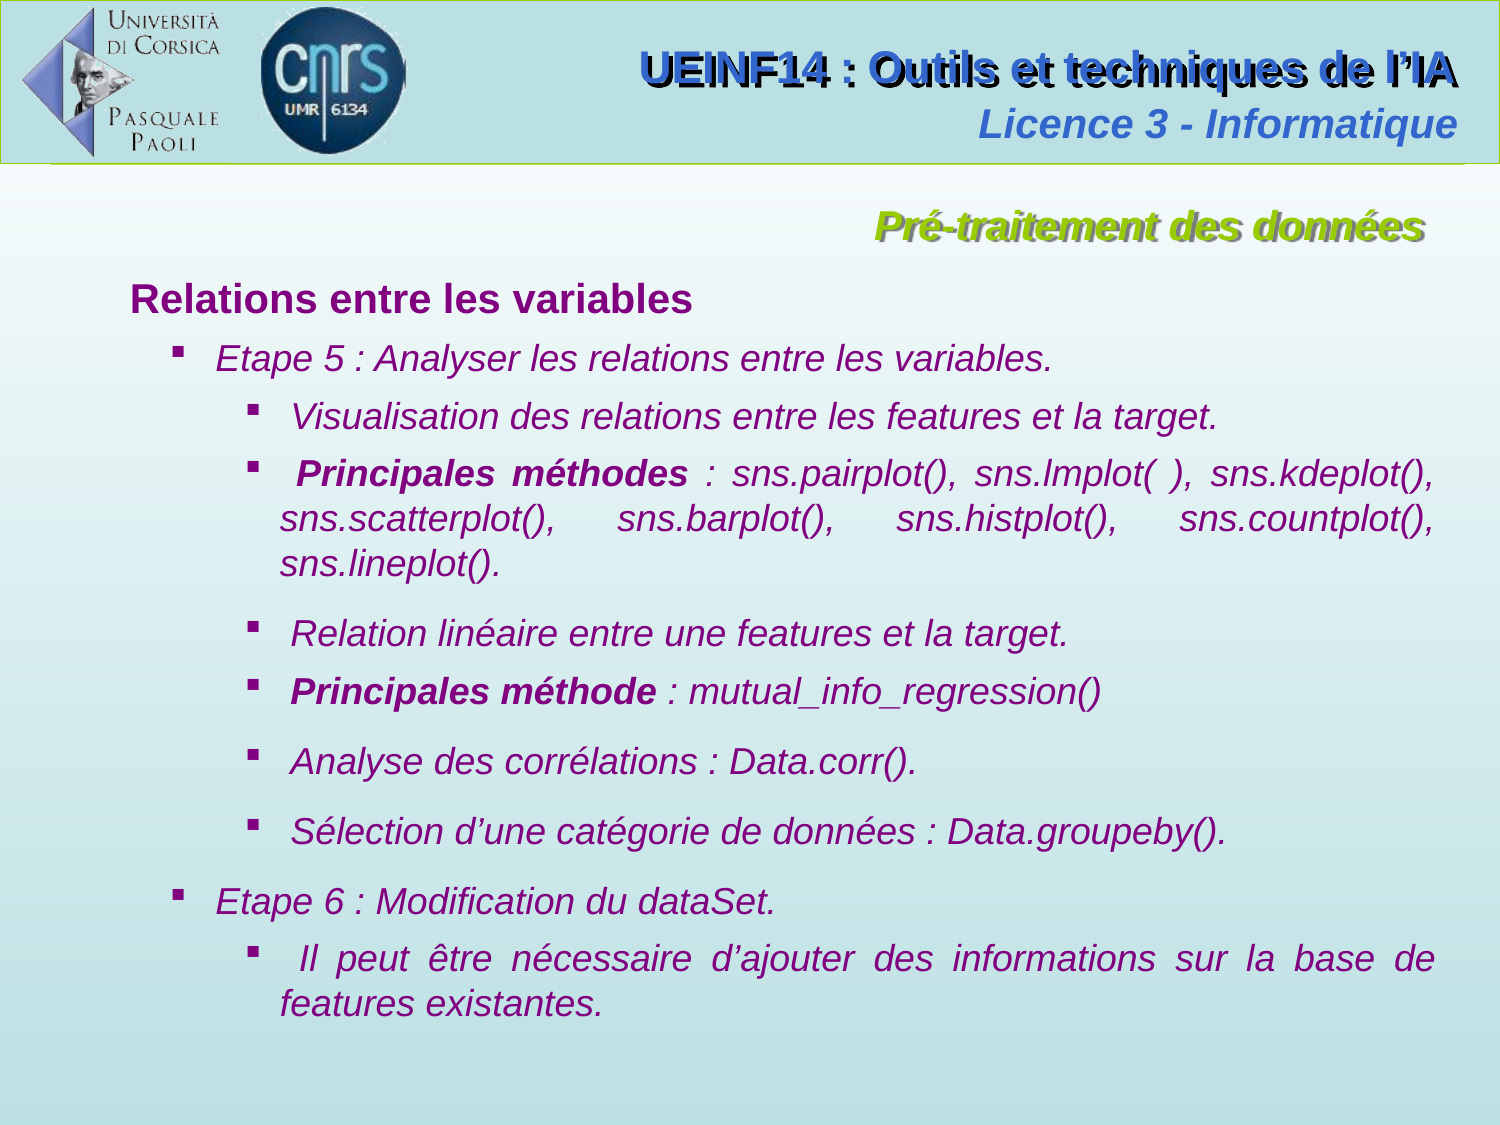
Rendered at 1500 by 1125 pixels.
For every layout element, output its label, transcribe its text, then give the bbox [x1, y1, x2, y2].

text_box UEINF14 : Outils et techniques de l’IA [610, 29, 1471, 100]
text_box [50, 163, 1465, 1040]
picture [261, 7, 408, 157]
picture [21, 5, 221, 159]
text_box Licence 3 - Informatique [963, 89, 1473, 155]
text_box [0, 0, 1500, 164]
